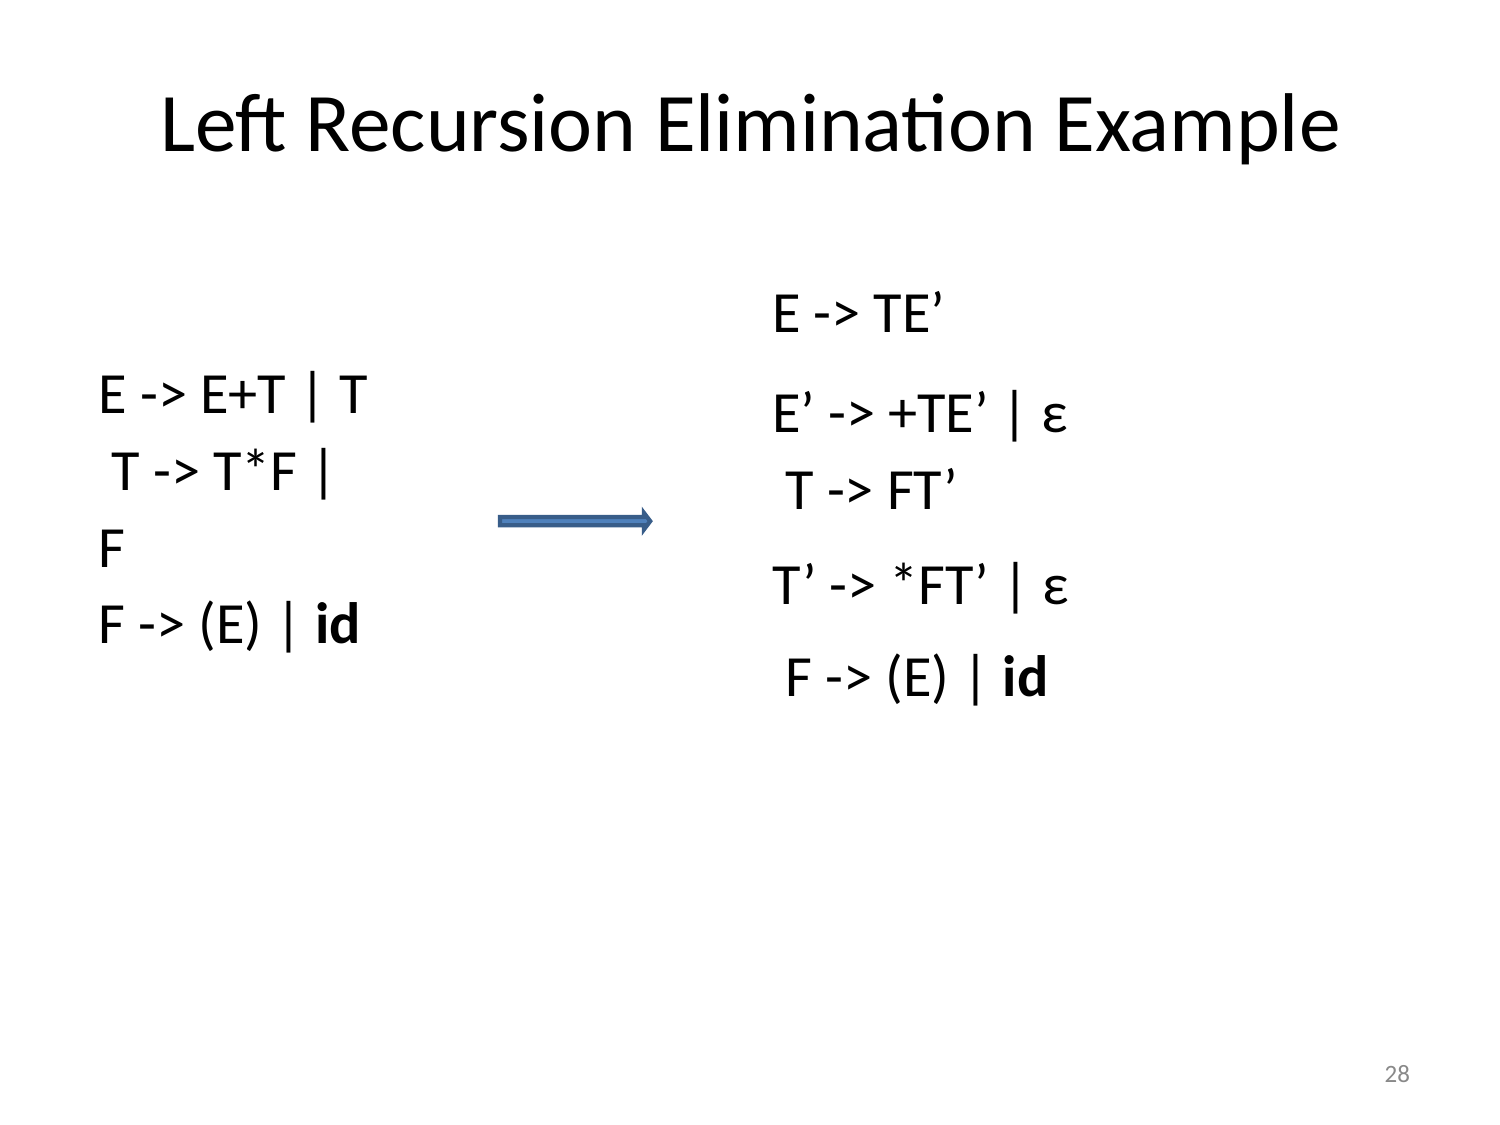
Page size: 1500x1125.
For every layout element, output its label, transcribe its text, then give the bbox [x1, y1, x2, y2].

text_box E’ -> +TE’ | ε T -> FT’ T’ -> *FT’ | ε F -> (E) | id [770, 365, 1073, 709]
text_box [499, 512, 651, 530]
text_box E -> E+T | T T -> T*F | F F -> (E) | id [96, 345, 371, 655]
text_box E -> TE’ [770, 272, 949, 344]
title Left Recursion Elimination Example [95, 44, 1405, 197]
text_box ‹#› [1074, 1042, 1425, 1103]
